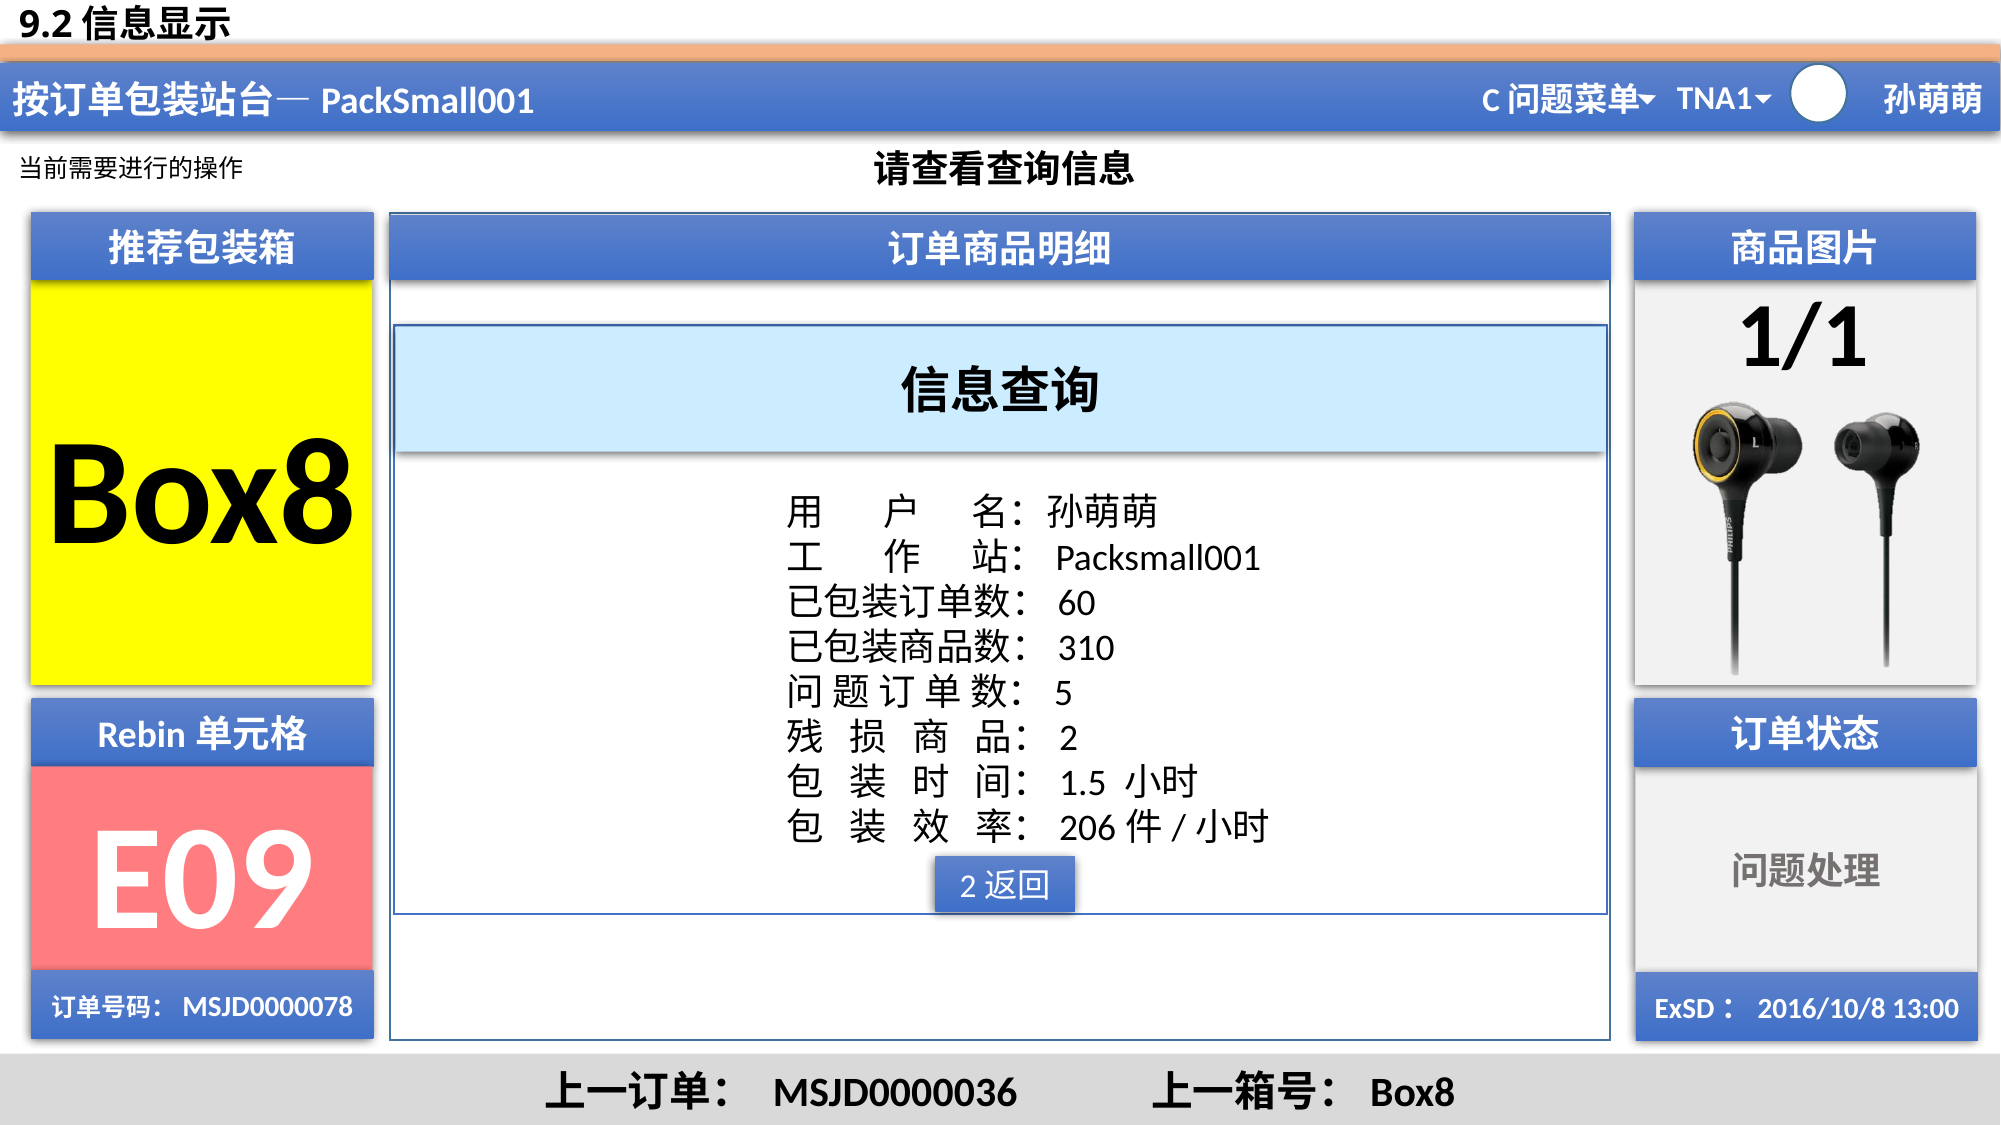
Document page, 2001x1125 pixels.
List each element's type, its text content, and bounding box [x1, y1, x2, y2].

text_box 订单商品明细 [389, 215, 1611, 280]
text_box 按订单包装站台—PackSmall001 [0, 68, 550, 128]
title 9.2信息显示 [3, 0, 1729, 56]
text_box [1634, 212, 1977, 686]
picture [1680, 384, 1925, 695]
text_box ExSD：2016/10/8 13:00 [1635, 973, 1978, 1041]
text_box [30, 212, 374, 686]
text_box [389, 453, 1611, 1041]
text_box 上一订单： MSJD0000036 上一箱号：Box8 [0, 1053, 2000, 1125]
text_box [394, 325, 1608, 915]
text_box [1634, 698, 1978, 973]
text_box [3, 136, 2000, 198]
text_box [31, 766, 374, 1040]
text_box Rebin单元格 [31, 698, 374, 763]
text_box [389, 289, 1611, 329]
